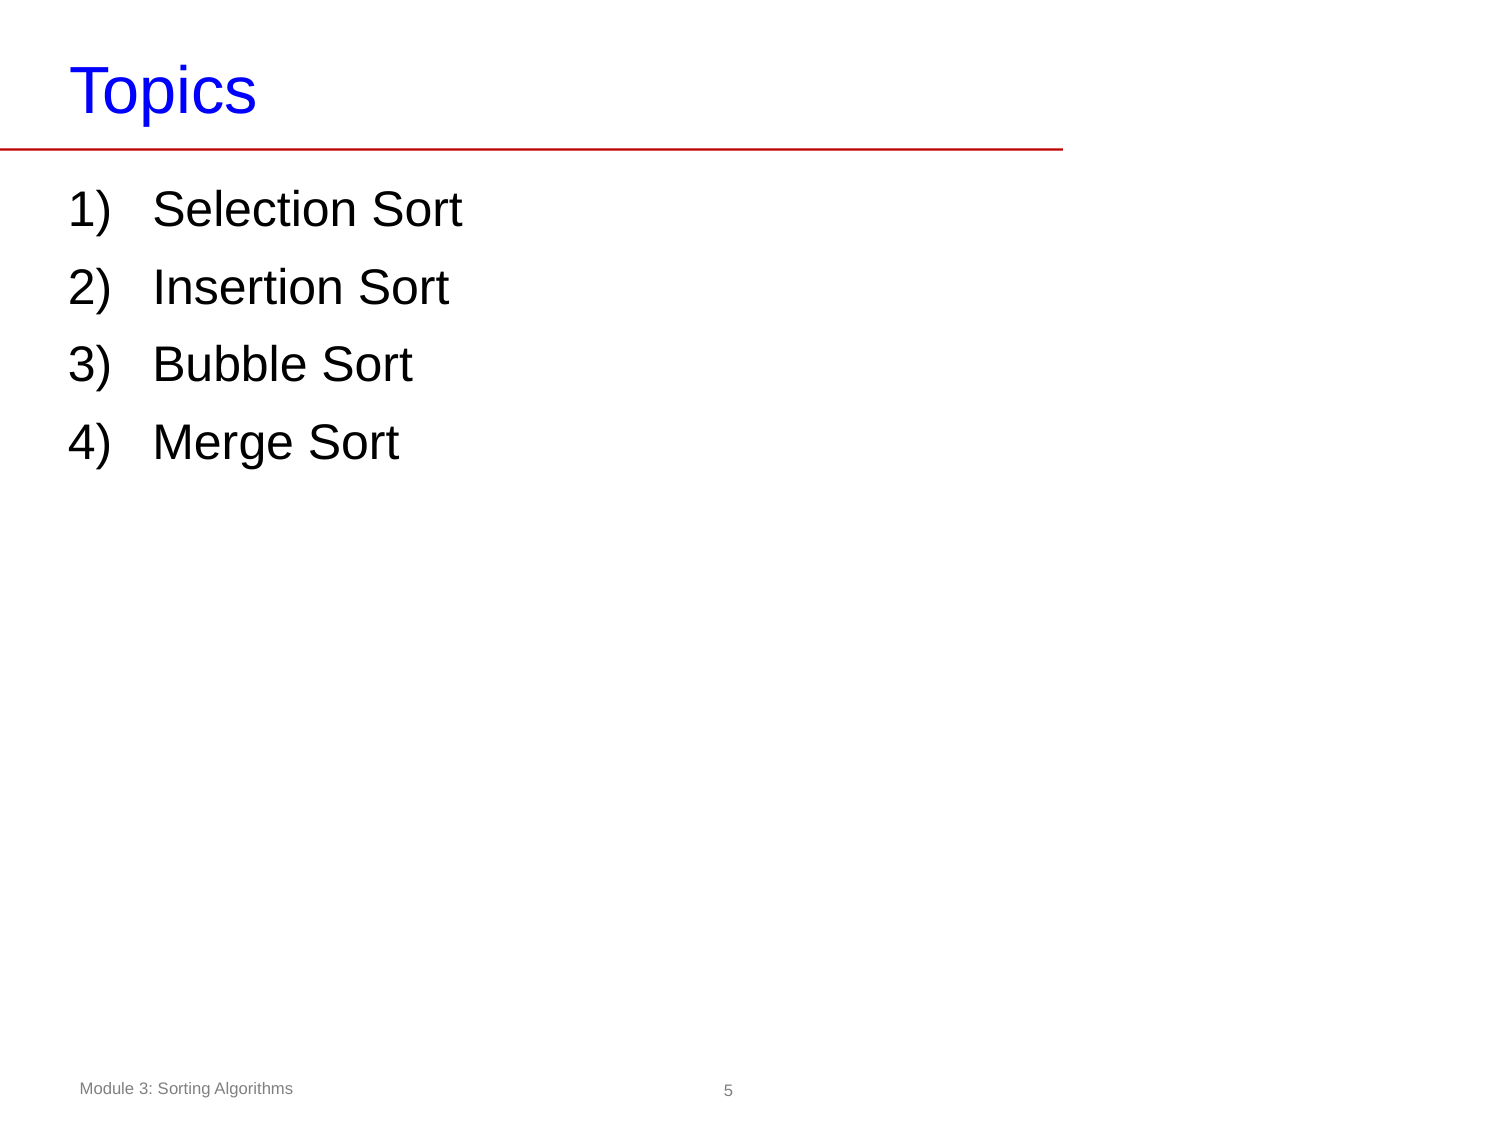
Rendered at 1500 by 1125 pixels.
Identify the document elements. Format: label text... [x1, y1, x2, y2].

title Topics [57, 41, 1173, 133]
list Selection Sort Insertion Sort Bubble Sort Merge Sort [52, 172, 1413, 1036]
